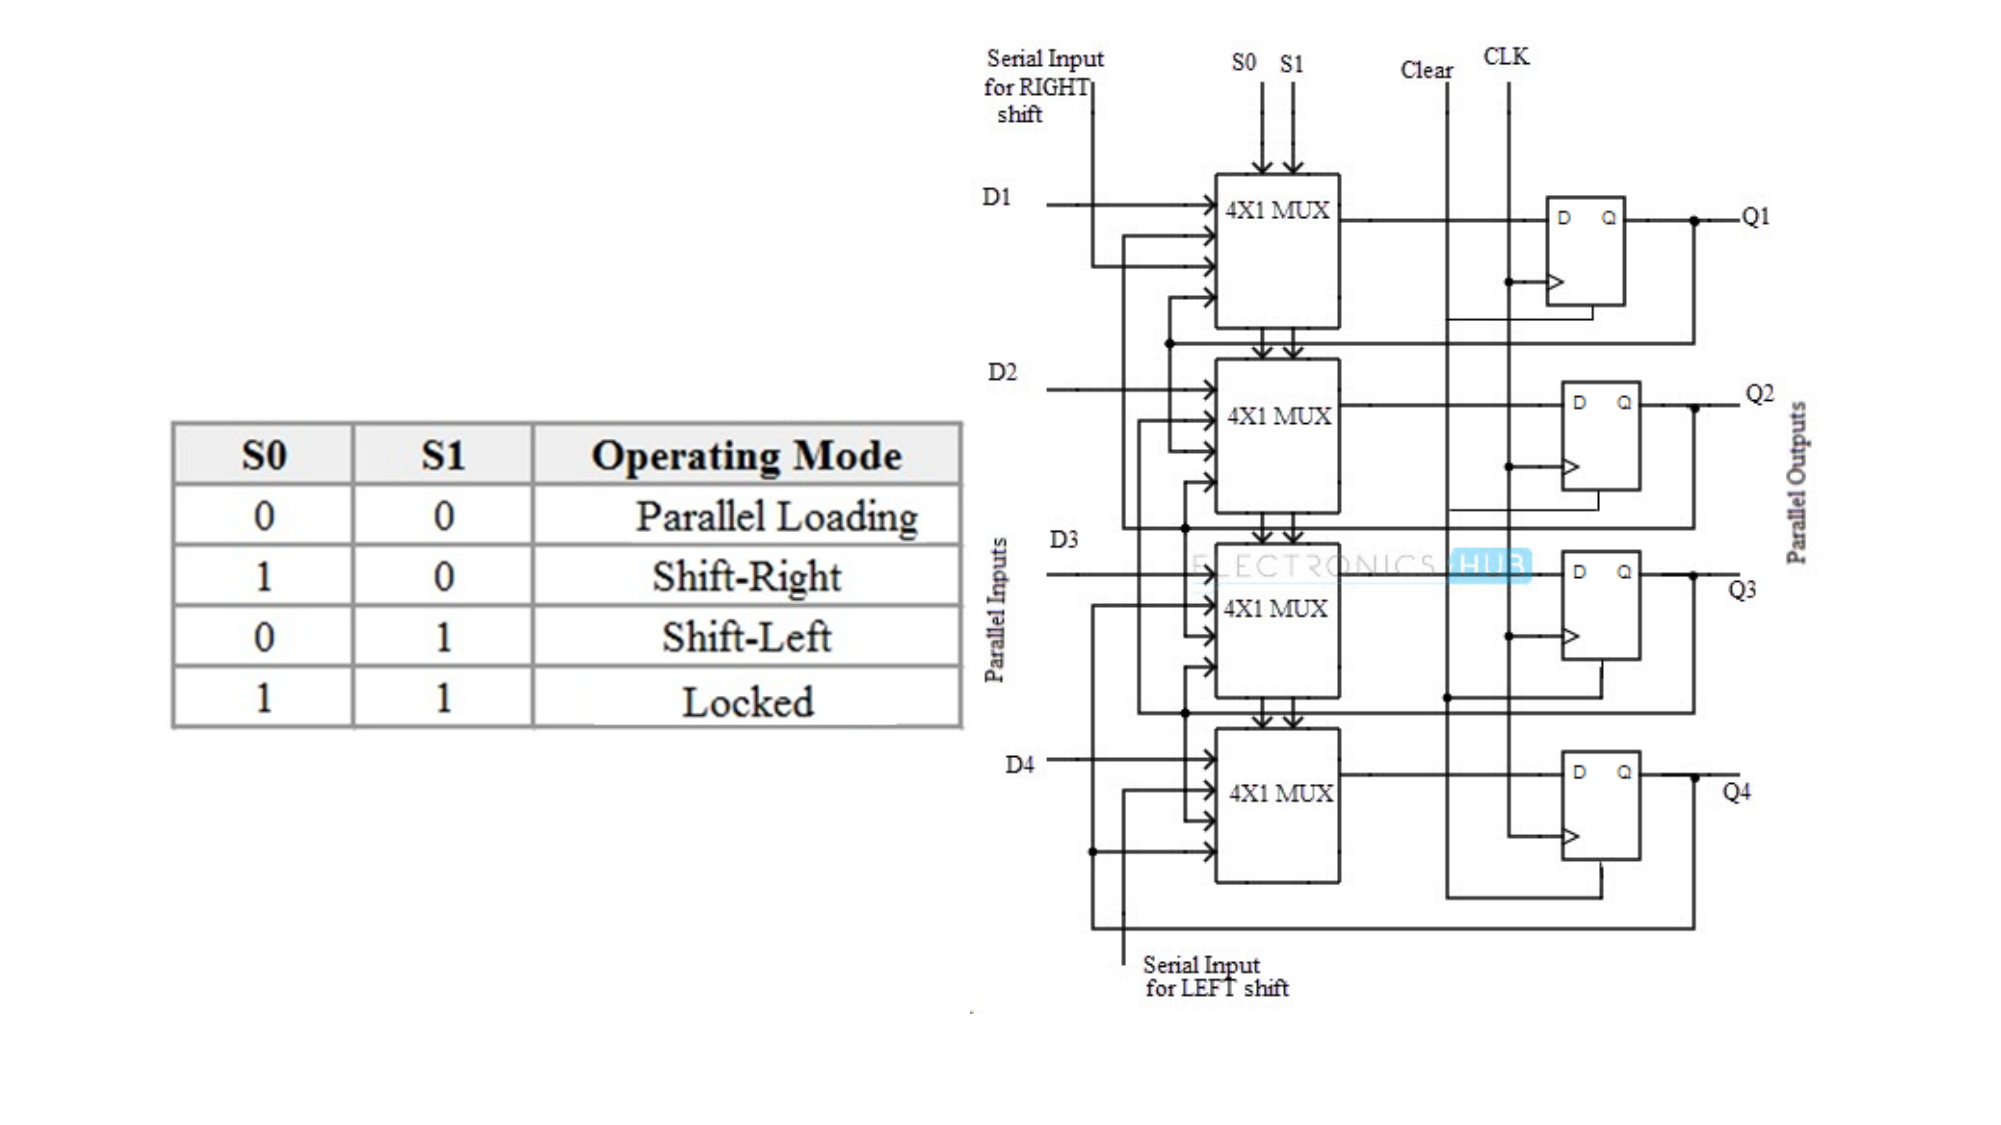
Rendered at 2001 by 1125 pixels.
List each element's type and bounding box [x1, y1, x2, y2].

picture [166, 40, 1835, 1014]
